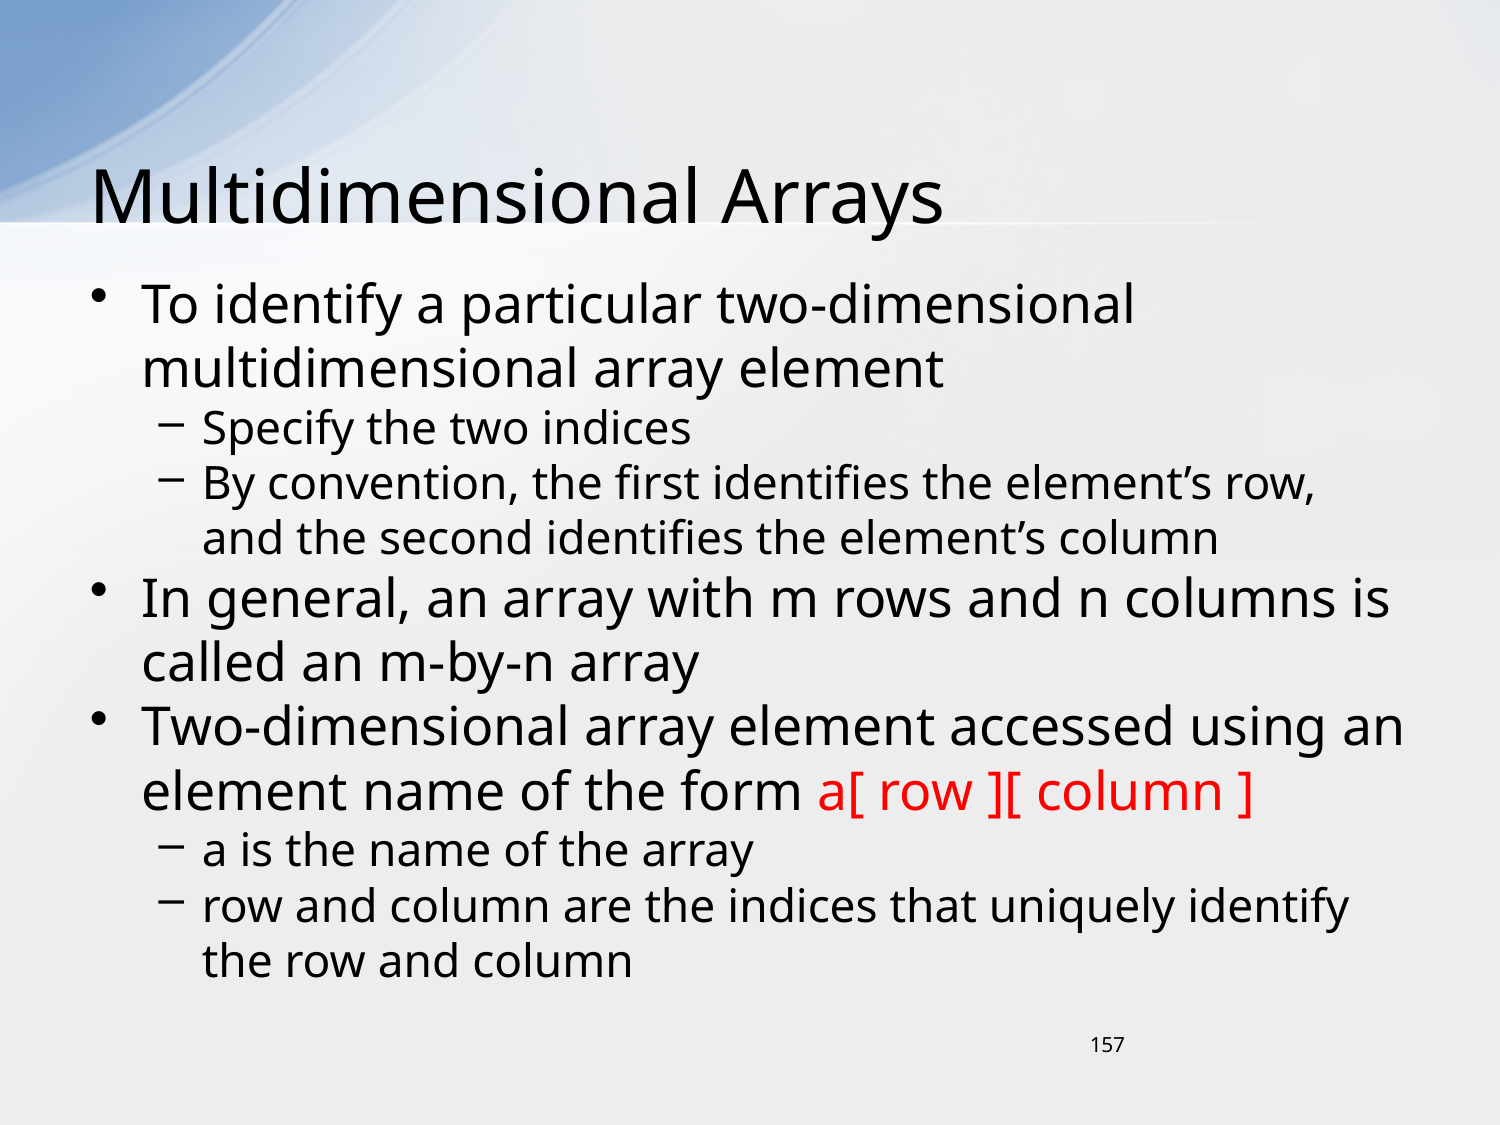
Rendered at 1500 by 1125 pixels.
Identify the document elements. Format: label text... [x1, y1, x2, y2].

picture [0, 0, 1500, 1125]
slide_number 157 [1074, 1024, 1425, 1103]
list To identify a particular two-dimensional multidimensional array element Specify the two indices By convention, the first identifies the element’s row, and the second identifies the element’s column In general, an array with m rows and n columns is called an m-by-n array Two-dimensional array element accessed using an element name of the form a[ row ][ column ] a is the name of the array row and column are the indices that uniquely identify the row and column [75, 262, 1425, 1005]
title Multidimensional Arrays [75, 58, 1425, 247]
